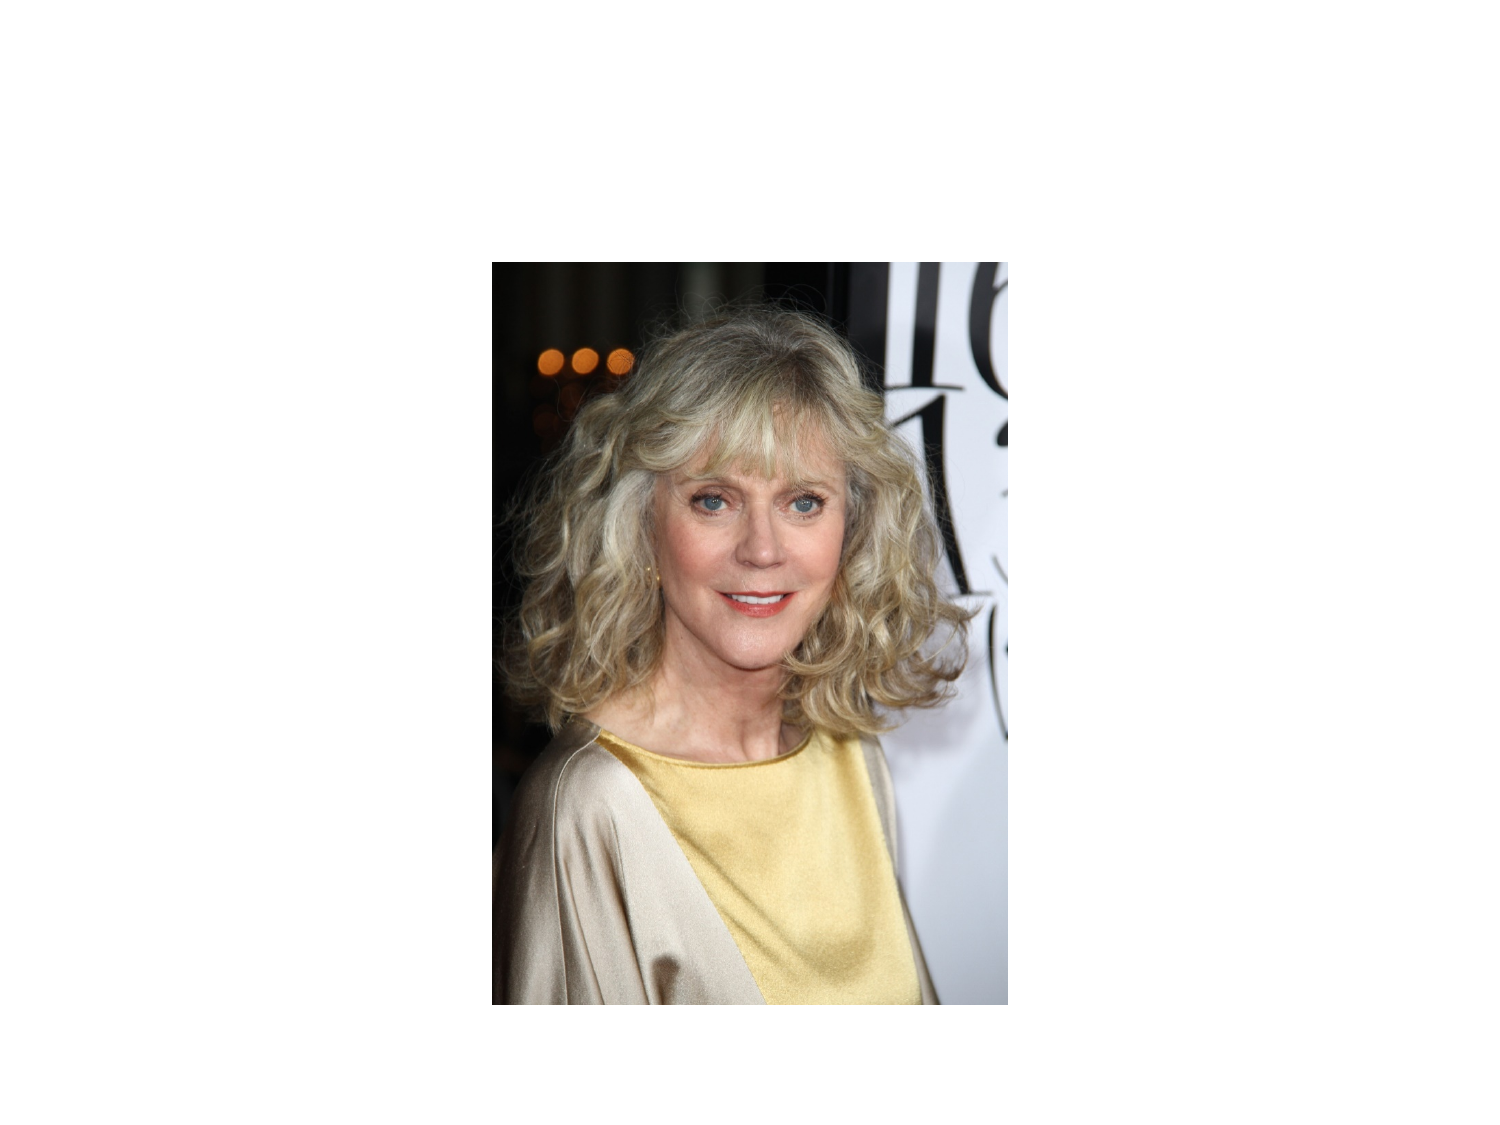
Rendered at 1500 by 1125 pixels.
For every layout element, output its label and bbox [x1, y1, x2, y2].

list [492, 262, 1008, 1006]
